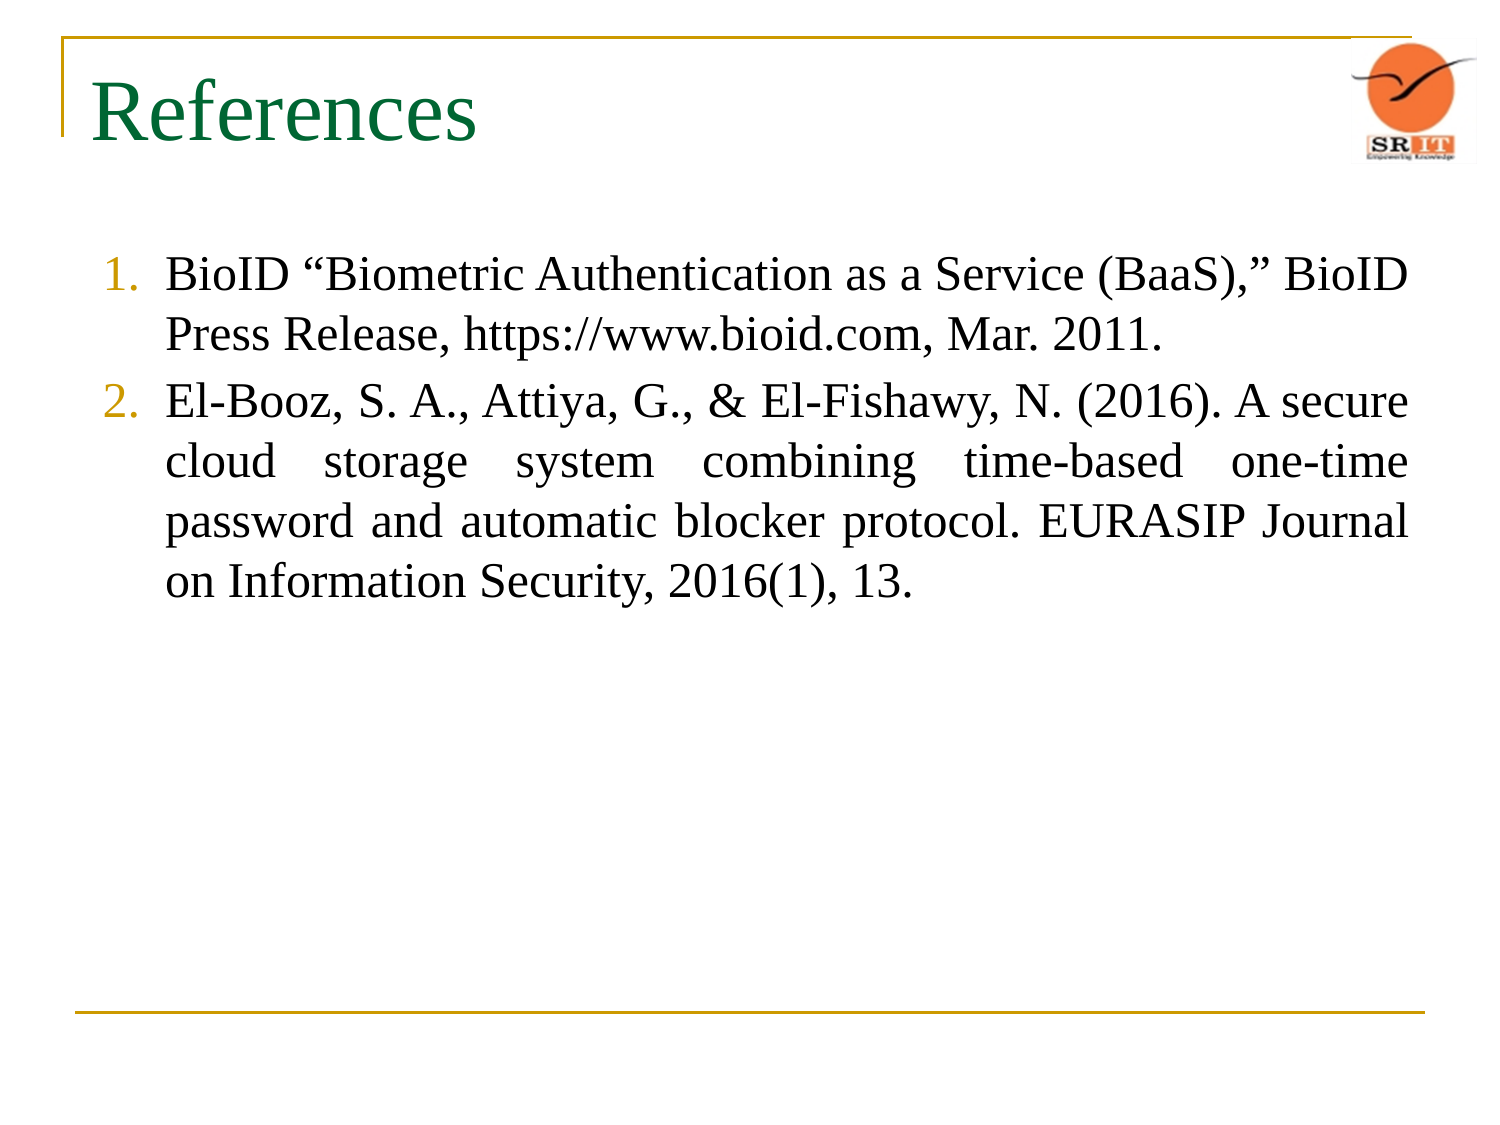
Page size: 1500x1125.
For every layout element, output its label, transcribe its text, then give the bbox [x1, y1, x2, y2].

title References [75, 45, 1425, 232]
picture [1350, 37, 1478, 165]
list BioID “Biometric Authentication as a Service (BaaS),” BioID Press Release, https://www.bioid.com, Mar. 2011. El-Booz, S. A., Attiya, G., & El-Fishawy, N. (2016). A secure cloud storage system combining time-based one-time password and automatic blocker protocol. EURASIP Journal on Information Security, 2016(1), 13. [75, 232, 1425, 1016]
